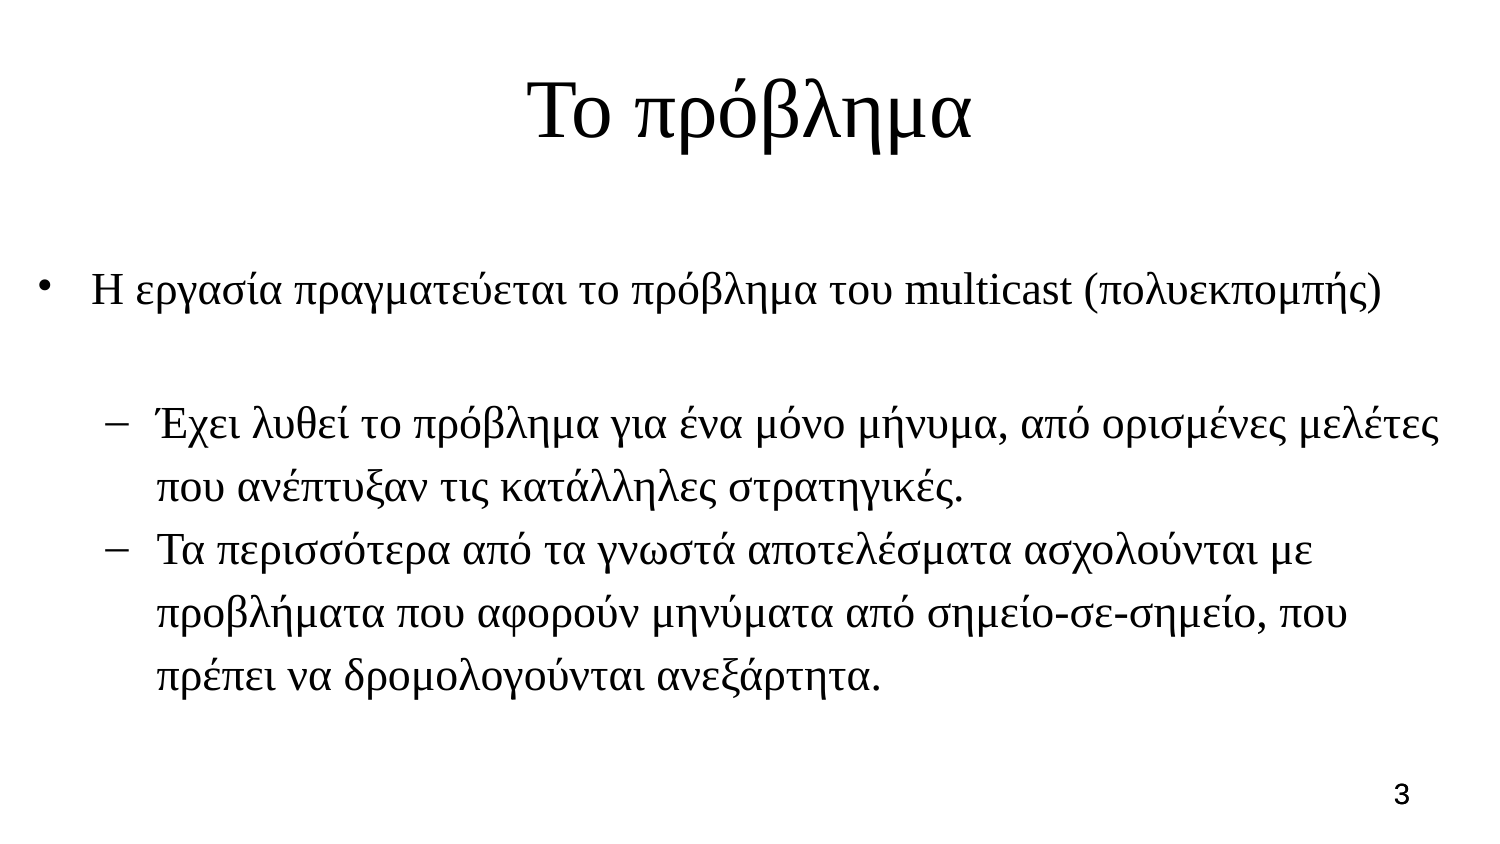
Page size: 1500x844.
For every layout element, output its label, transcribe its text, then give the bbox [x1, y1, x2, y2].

title Το πρόβλημα [75, 33, 1425, 175]
slide_number 3 [1074, 768, 1425, 827]
list Η εργασία πραγματεύεται το πρόβλημα του multicast (πολυεκπομπής) Έχει λυθεί το πρόβλημα για ένα μόνο μήνυμα, από ορισμένες μελέτες που ανέπτυξαν τις κατάλληλες στρατηγικές. Τα περισσότερα από τα γνωστά αποτελέσματα ασχολούνται με προβλήματα που αφορούν μηνύματα από σημείο-σε-σημείο, που πρέπει να δρομολογούνται ανεξάρτητα. [19, 211, 1481, 769]
